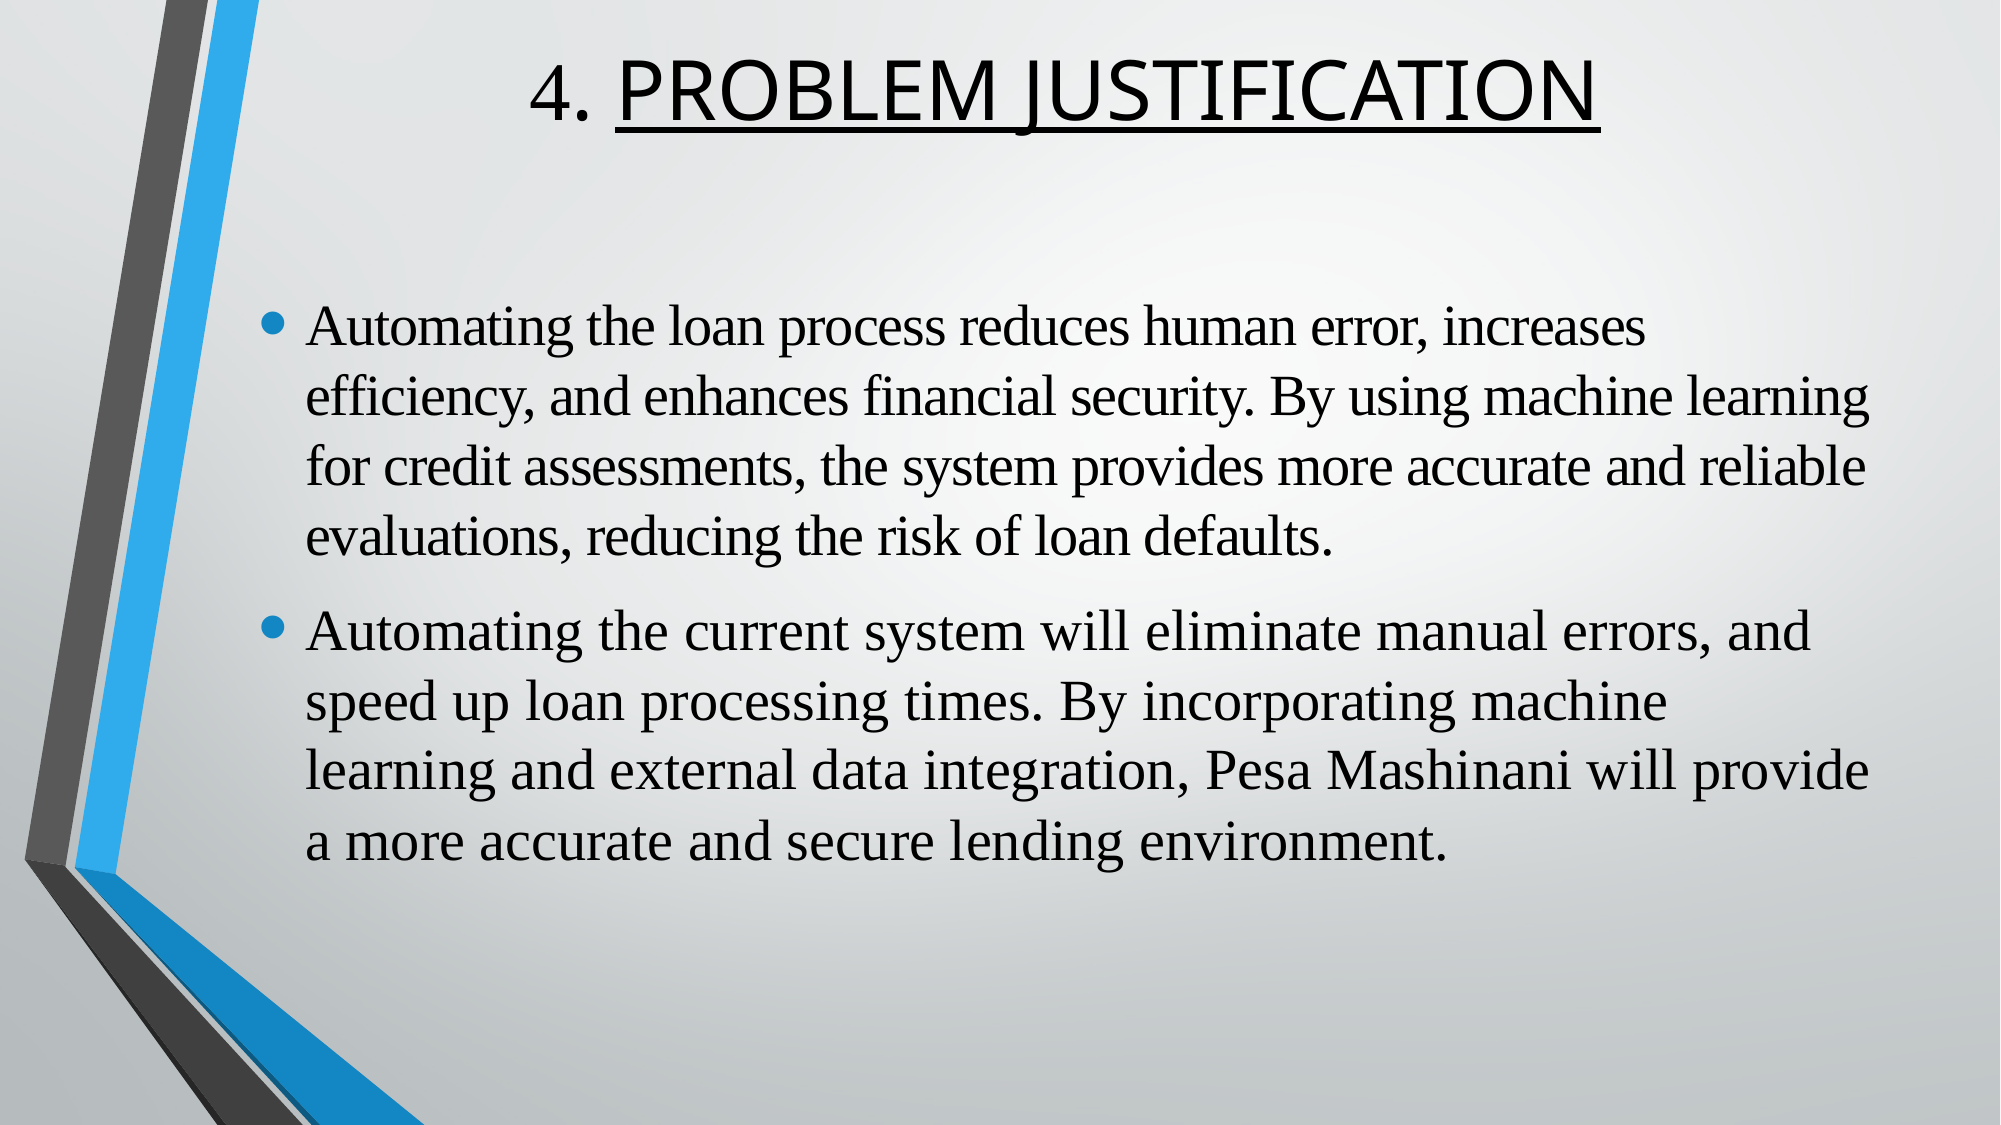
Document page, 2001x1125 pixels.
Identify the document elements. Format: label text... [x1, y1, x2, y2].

title 4. PROBLEM JUSTIFICATION [243, 0, 1887, 136]
list Automating the loan process reduces human error, increases efficiency, and enhances financial security. By using machine learning for credit assessments, the system provides more accurate and reliable evaluations, reducing the risk of loan defaults. Automating the current system will eliminate manual errors, and speed up loan processing times. By incorporating machine learning and external data integration, Pesa Mashinani will provide a more accurate and secure lending environment. [243, 136, 1887, 1106]
